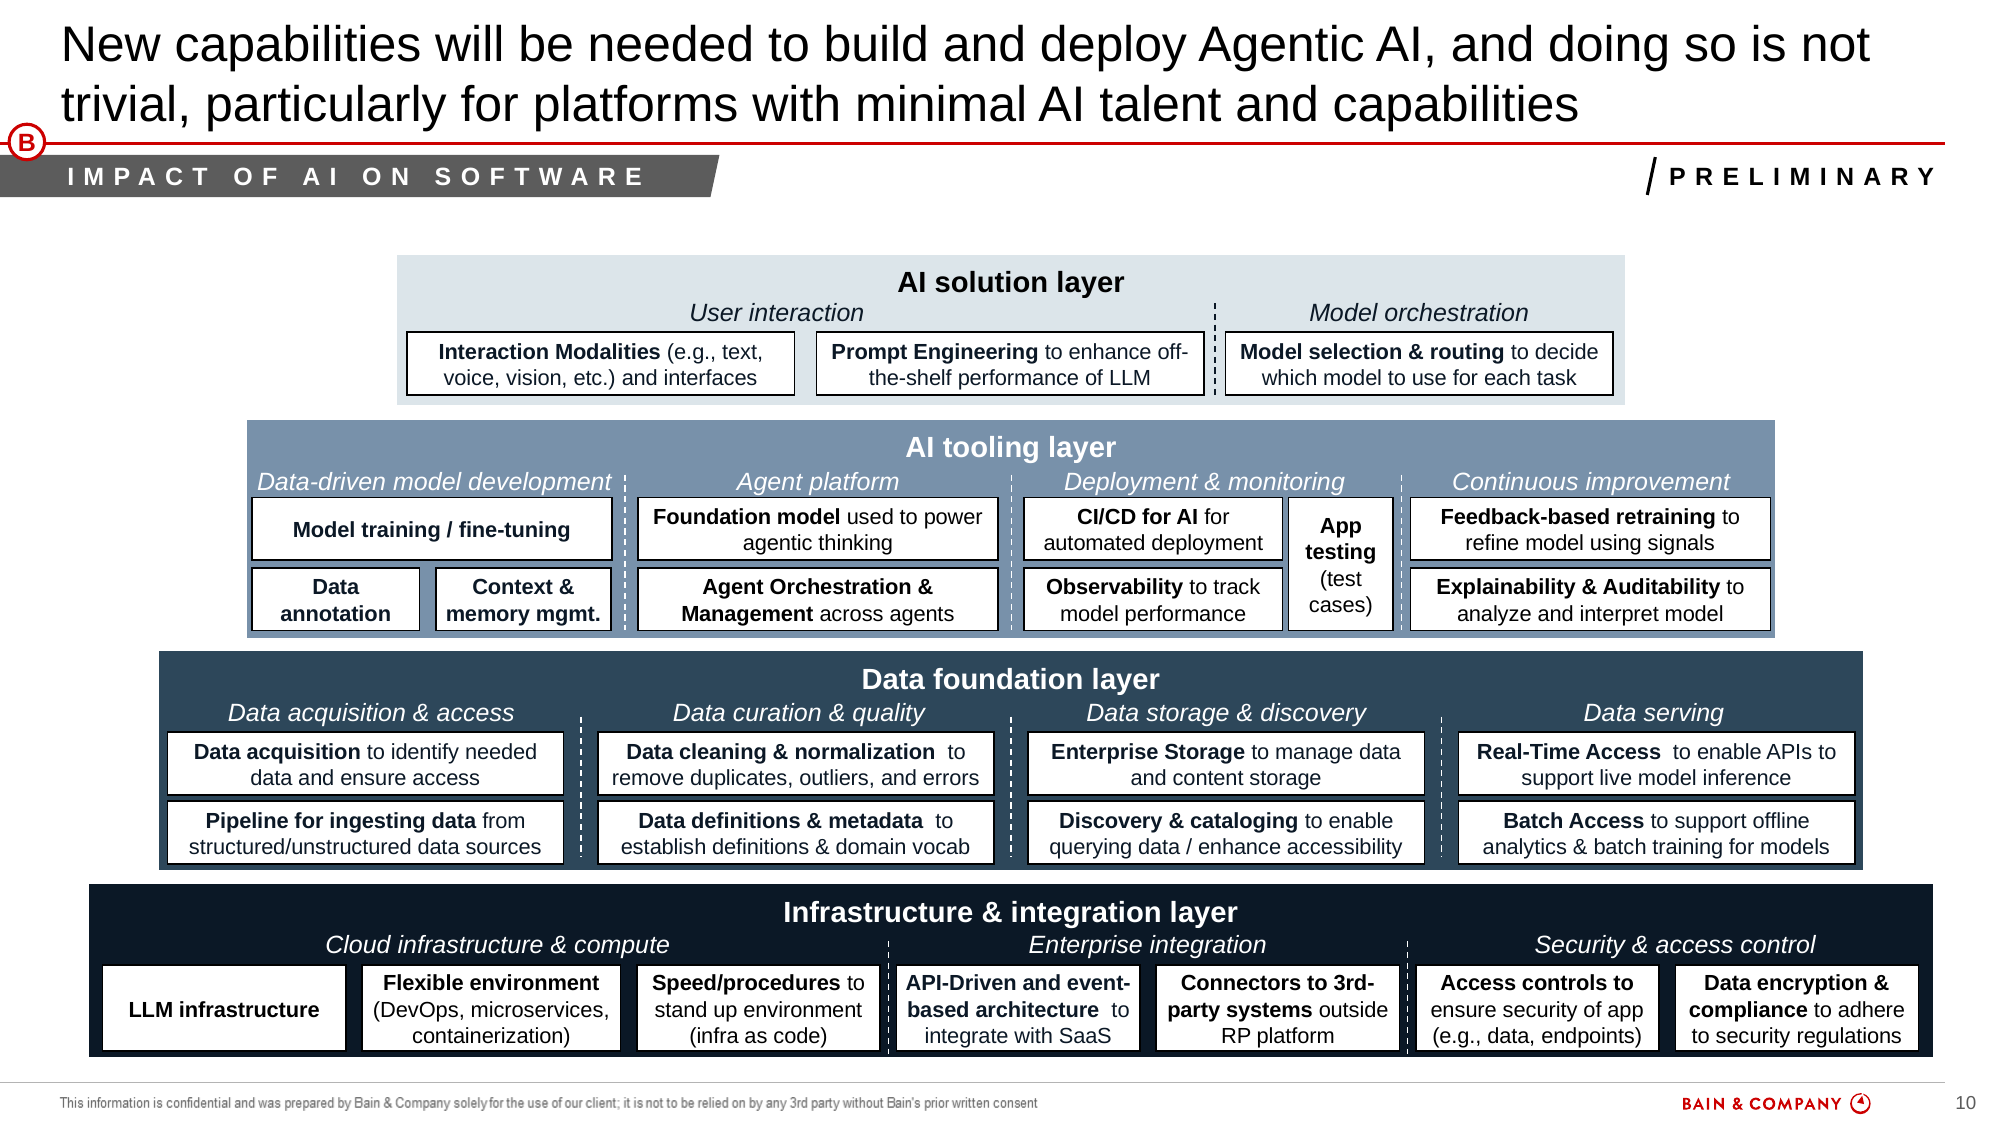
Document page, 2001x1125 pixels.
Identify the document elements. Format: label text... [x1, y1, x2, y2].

text_box Continuous improvement [1411, 458, 1772, 503]
text_box AI solution layer [399, 257, 1623, 403]
title New capabilities will be needed to build and deploy Agentic AI, and doing so is not trivial, particularly for platforms with minimal AI talent and capabilities [54, 0, 1945, 144]
text_box Model orchestration [1232, 288, 1607, 334]
text_box Data annotation [251, 567, 421, 632]
text_box Cloud infrastructure & compute [289, 921, 708, 967]
text_box AI tooling layer [250, 422, 1773, 636]
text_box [0, 154, 720, 198]
text_box Enterprise integration [938, 921, 1358, 967]
text_box Observability to track model performance [1023, 567, 1283, 632]
text_box Enterprise Storage to manage data and content storage [1027, 734, 1425, 796]
text_box Data curation & quality [589, 688, 1009, 734]
text_box Connectors to 3rd‐party systems outside RP platform [1155, 964, 1400, 1052]
text_box B [8, 123, 46, 154]
text_box Model selection & routing to decide which model to use for each task [1225, 331, 1614, 396]
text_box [1651, 156, 1941, 196]
text_box LLM infrastructure [102, 964, 347, 1052]
text_box Data definitions & metadata to establish definitions & domain vocab [597, 800, 995, 865]
text_box CI/CD for AI for automated deployment [1023, 496, 1283, 561]
text_box Data storage & discovery [1017, 688, 1436, 734]
text_box User interaction [589, 288, 965, 334]
text_box Real‐Time Access to enable APIs to support live model inference [1457, 734, 1856, 796]
text_box Data acquisition to identify needed data and ensure access [166, 734, 565, 796]
text_box Access controls to ensure security of app (e.g., data, endpoints) [1415, 964, 1660, 1052]
text_box Data foundation layer [162, 653, 1860, 868]
text_box Infrastructure & integration layer [91, 886, 1931, 1055]
text_box Agent platform [638, 458, 999, 503]
text_box Flexible environment (DevOps, microservices, containerization) [361, 967, 622, 1052]
text_box Pipeline for ingesting data from structured/unstructured data sources [166, 800, 565, 865]
text_box App testing (test cases) [1288, 496, 1394, 632]
text_box Deployment & monitoring [1024, 458, 1386, 503]
text_box API‐Driven and event-based architecture to integrate with SaaS [896, 964, 1141, 1052]
text_box Data acquisition & access [162, 688, 581, 734]
text_box Agent Orchestration & Management across agents [637, 567, 999, 632]
text_box Prompt Engineering to enhance off-the-shelf performance of LLM [815, 331, 1205, 396]
text_box Explainability & Auditability to analyze and interpret model [1409, 567, 1771, 632]
text_box Feedback‐based retraining to refine model using signals [1409, 496, 1771, 561]
text_box Interaction Modalities (e.g., text, voice, vision, etc.) and interfaces [406, 331, 796, 396]
text_box Model training / fine-tuning [251, 503, 613, 561]
picture [51, 1089, 1103, 1119]
text_box Discovery & cataloging to enable querying data / enhance accessibility [1027, 800, 1425, 865]
text_box Data-driven model development [228, 458, 638, 503]
text_box Security & access control [1466, 921, 1885, 967]
text_box Data cleaning & normalization to remove duplicates, outliers, and errors [597, 734, 995, 796]
text_box Foundation model used to power agentic thinking [637, 503, 999, 561]
text_box Data encryption & compliance to adhere to security regulations [1674, 964, 1919, 1052]
text_box Batch Access to support offline analytics & batch training for models [1457, 800, 1856, 865]
text_box Context & memory mgmt. [435, 567, 612, 632]
text_box Speed/procedures to stand up environment (infra as code) [636, 964, 881, 1052]
text_box Data serving [1444, 688, 1864, 734]
